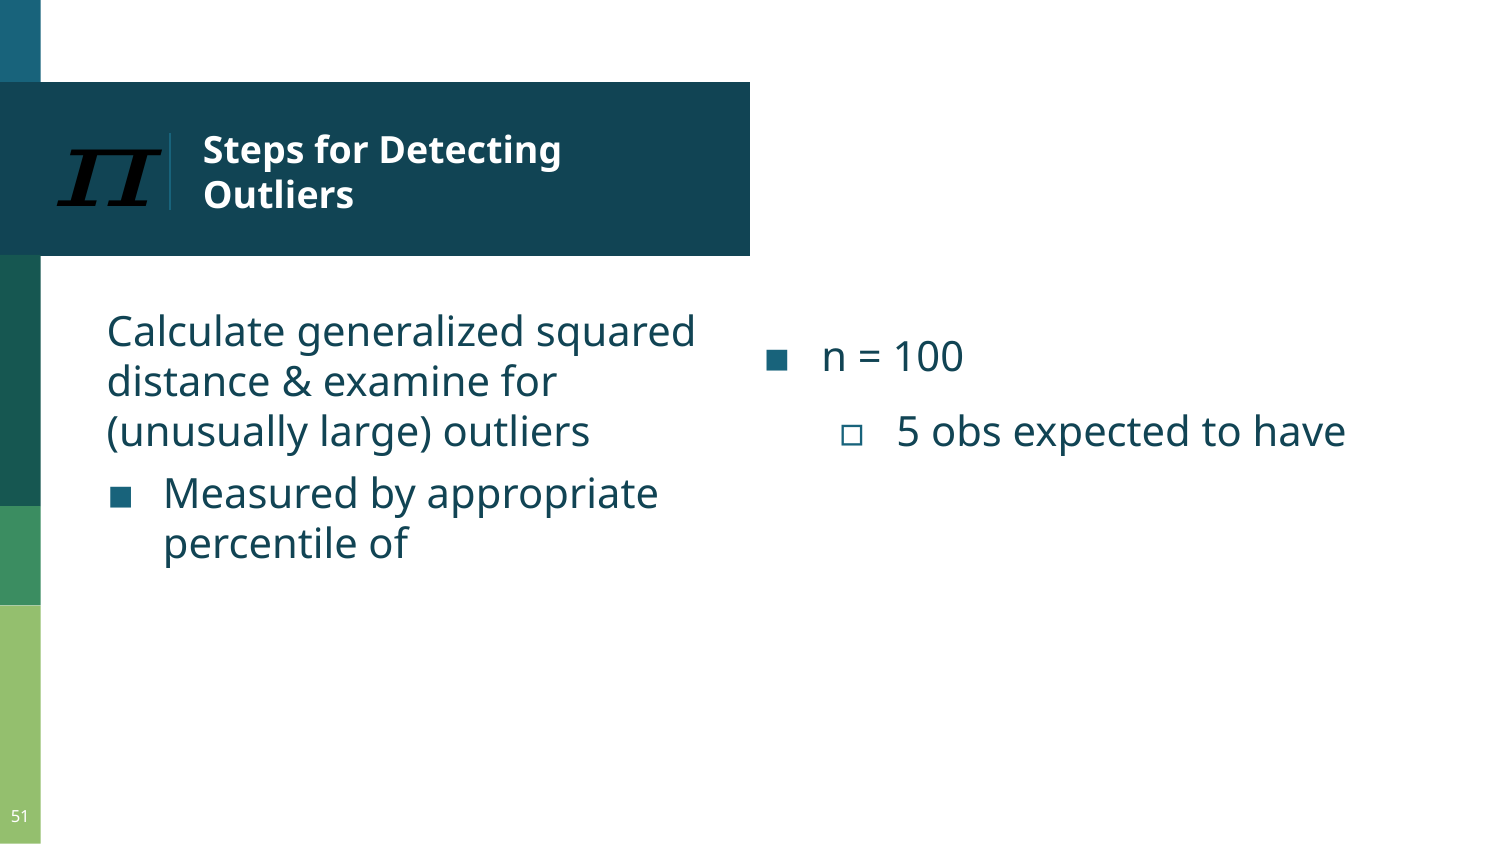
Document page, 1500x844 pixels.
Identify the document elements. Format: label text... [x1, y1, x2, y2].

slide_number 51 [0, 790, 49, 844]
title Steps for Detecting Outliers [187, 87, 715, 256]
